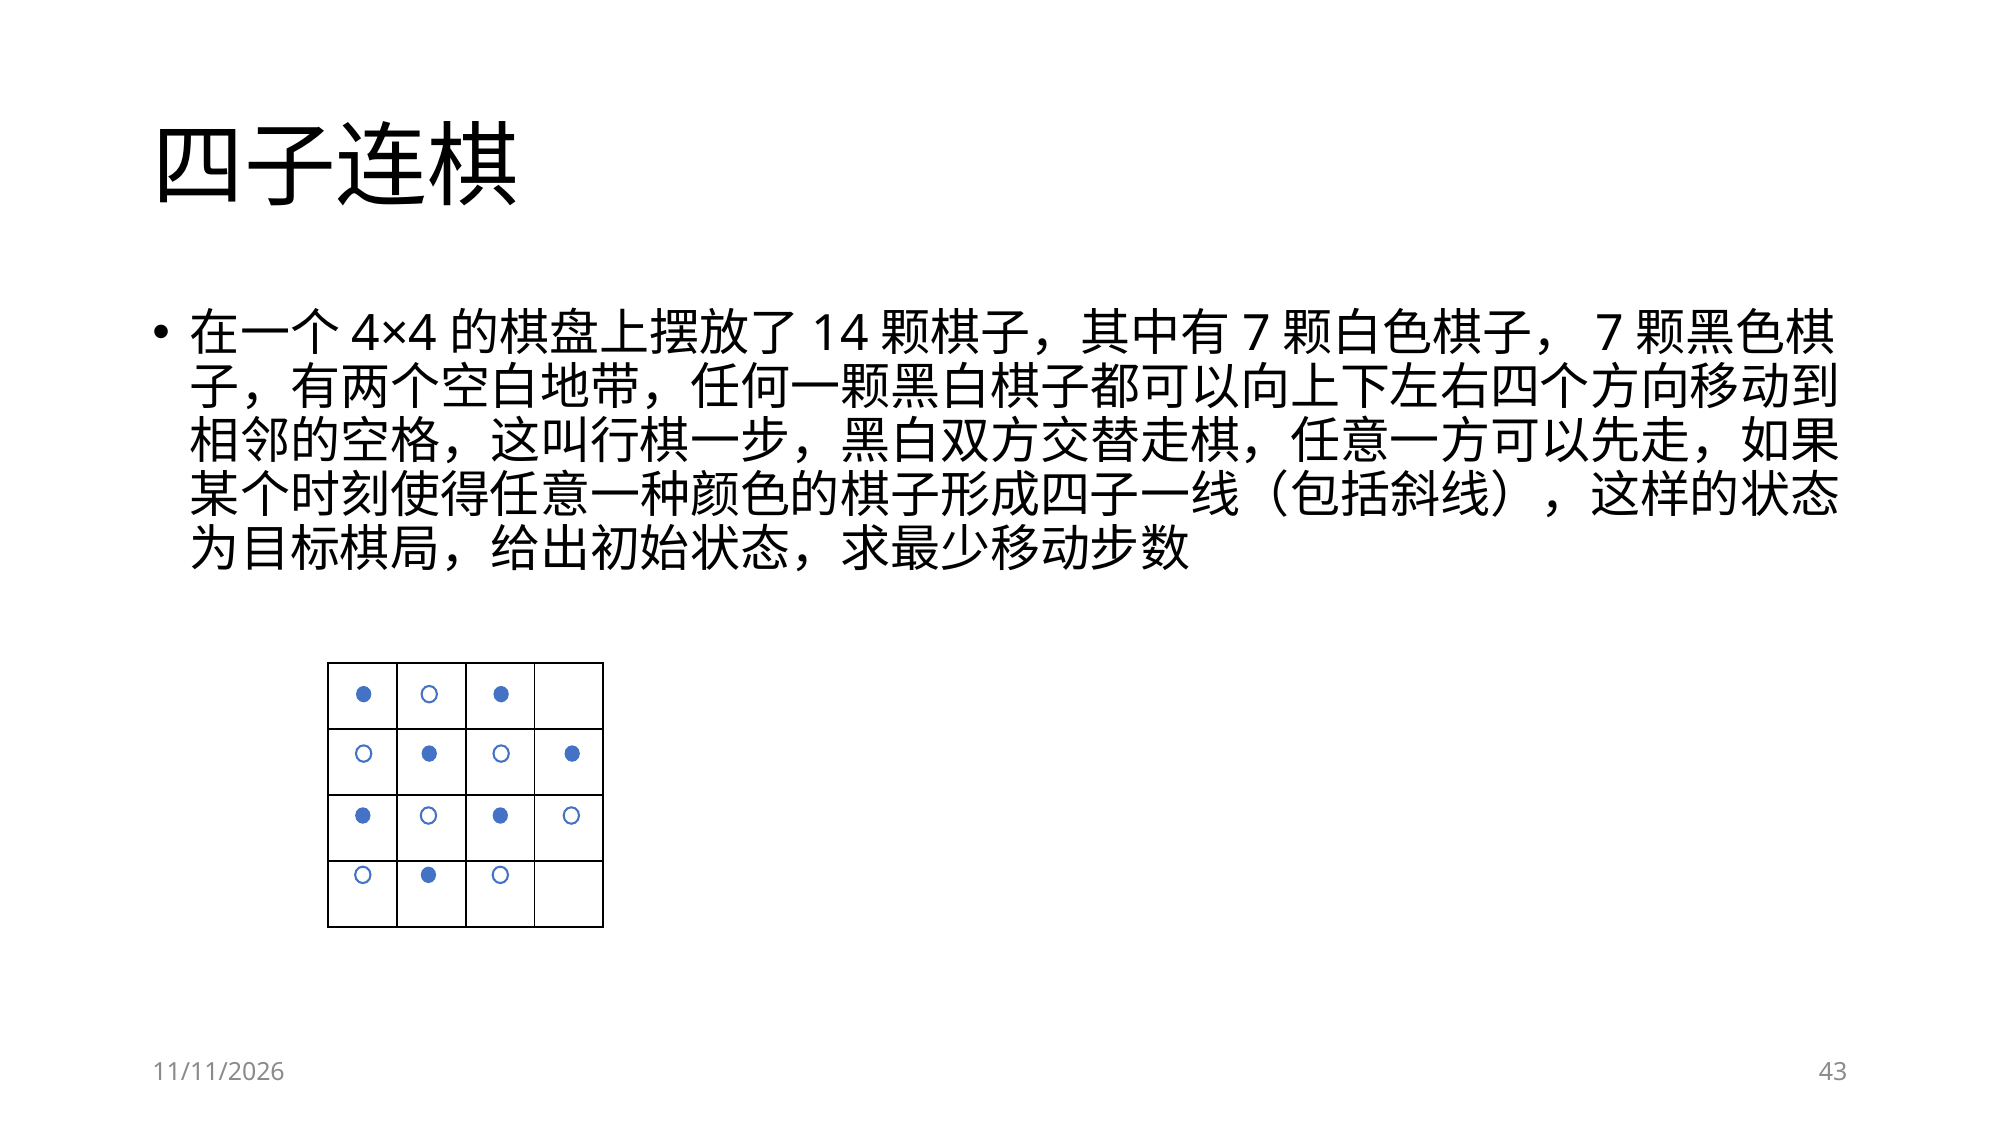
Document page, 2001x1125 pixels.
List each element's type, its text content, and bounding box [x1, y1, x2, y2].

table_cell [329, 862, 396, 926]
slide_number 43 [1412, 1042, 1863, 1103]
table_header [398, 664, 465, 685]
table_cell [398, 884, 465, 926]
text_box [355, 685, 580, 884]
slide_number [137, 1042, 588, 1103]
table_cell [467, 884, 534, 926]
table_cell [329, 730, 355, 794]
table_cell [580, 796, 602, 860]
title 四子连棋 [137, 59, 1863, 278]
table_header [329, 664, 396, 728]
table_header [467, 664, 534, 685]
table_header [535, 664, 602, 728]
table_cell [535, 862, 602, 926]
table_cell [580, 730, 602, 794]
table_cell [329, 796, 355, 860]
list 在一个4×4的棋盘上摆放了14颗棋子，其中有7颗白色棋子，7颗黑色棋子，有两个空白地带，任何一颗黑白棋子都可以向上下左右四个方向移动到相邻的空格，这叫行棋一步，黑白双方交替走棋，任意一方可以先走，如果某个时刻使得任意一种颜色的棋子形成四子一线（包括斜线），这样的状态为目标棋局，给出初始状态，求最少移动步数 [137, 299, 1863, 1014]
